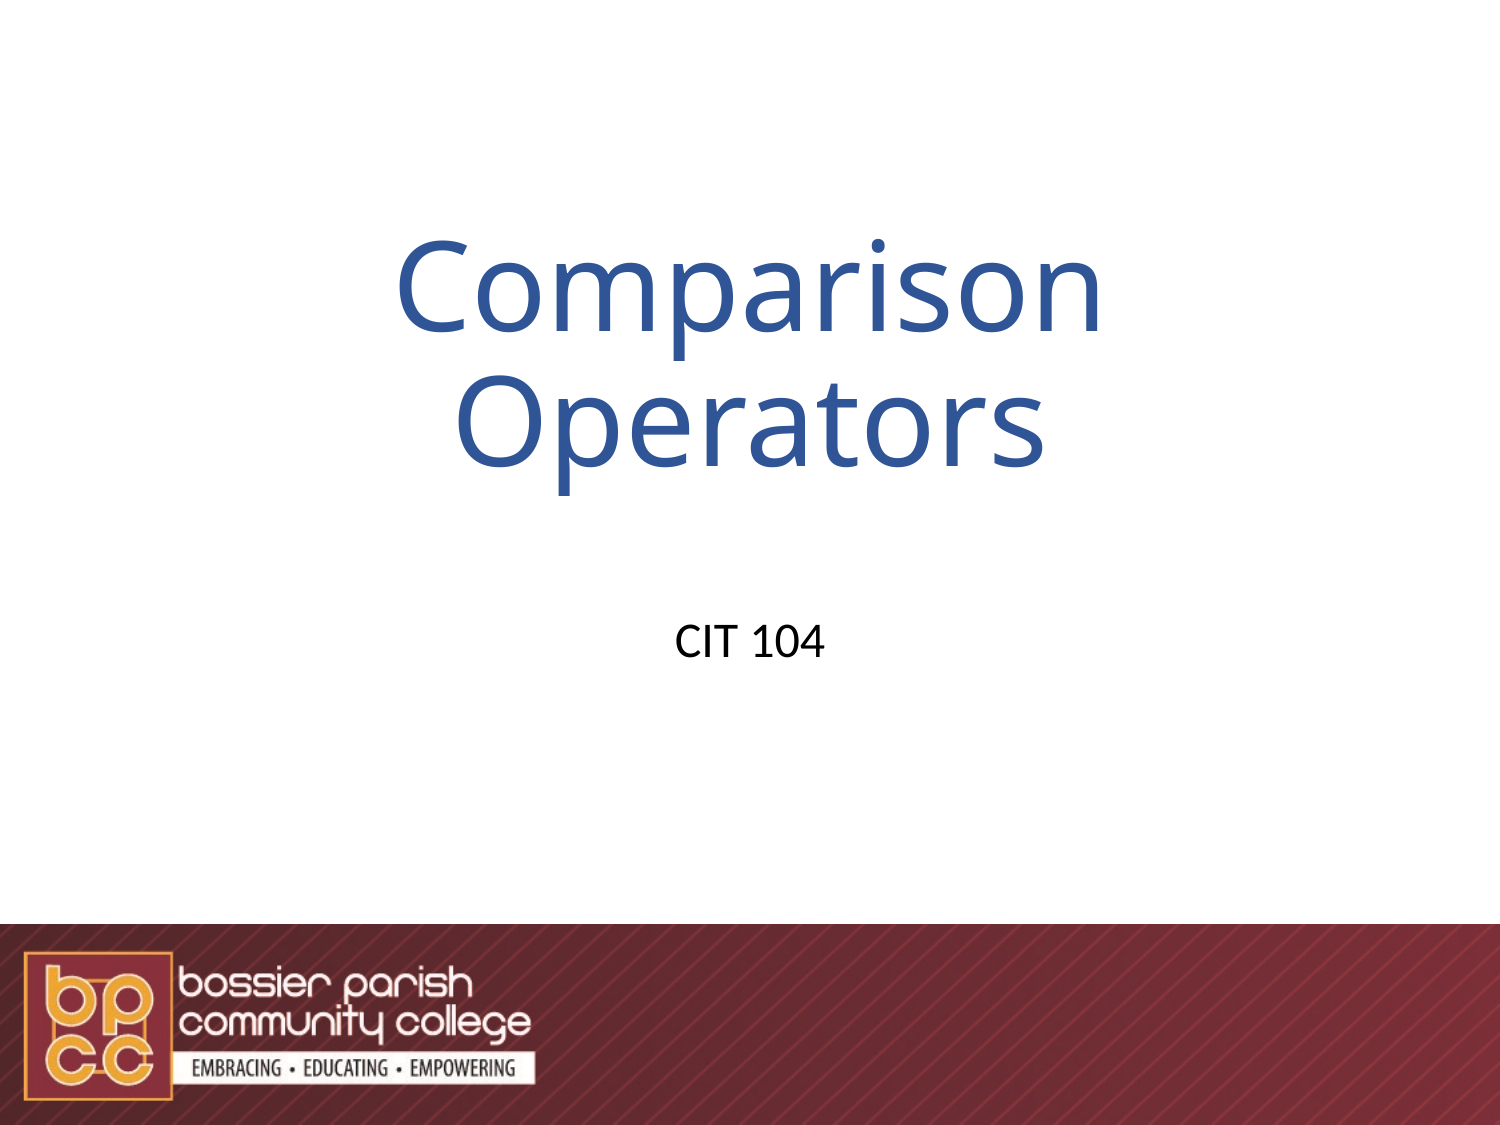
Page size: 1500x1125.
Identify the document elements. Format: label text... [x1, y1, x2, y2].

picture [0, 924, 1500, 1125]
title Comparison Operators [112, 109, 1388, 501]
subtitle CIT 104 [187, 525, 1313, 798]
